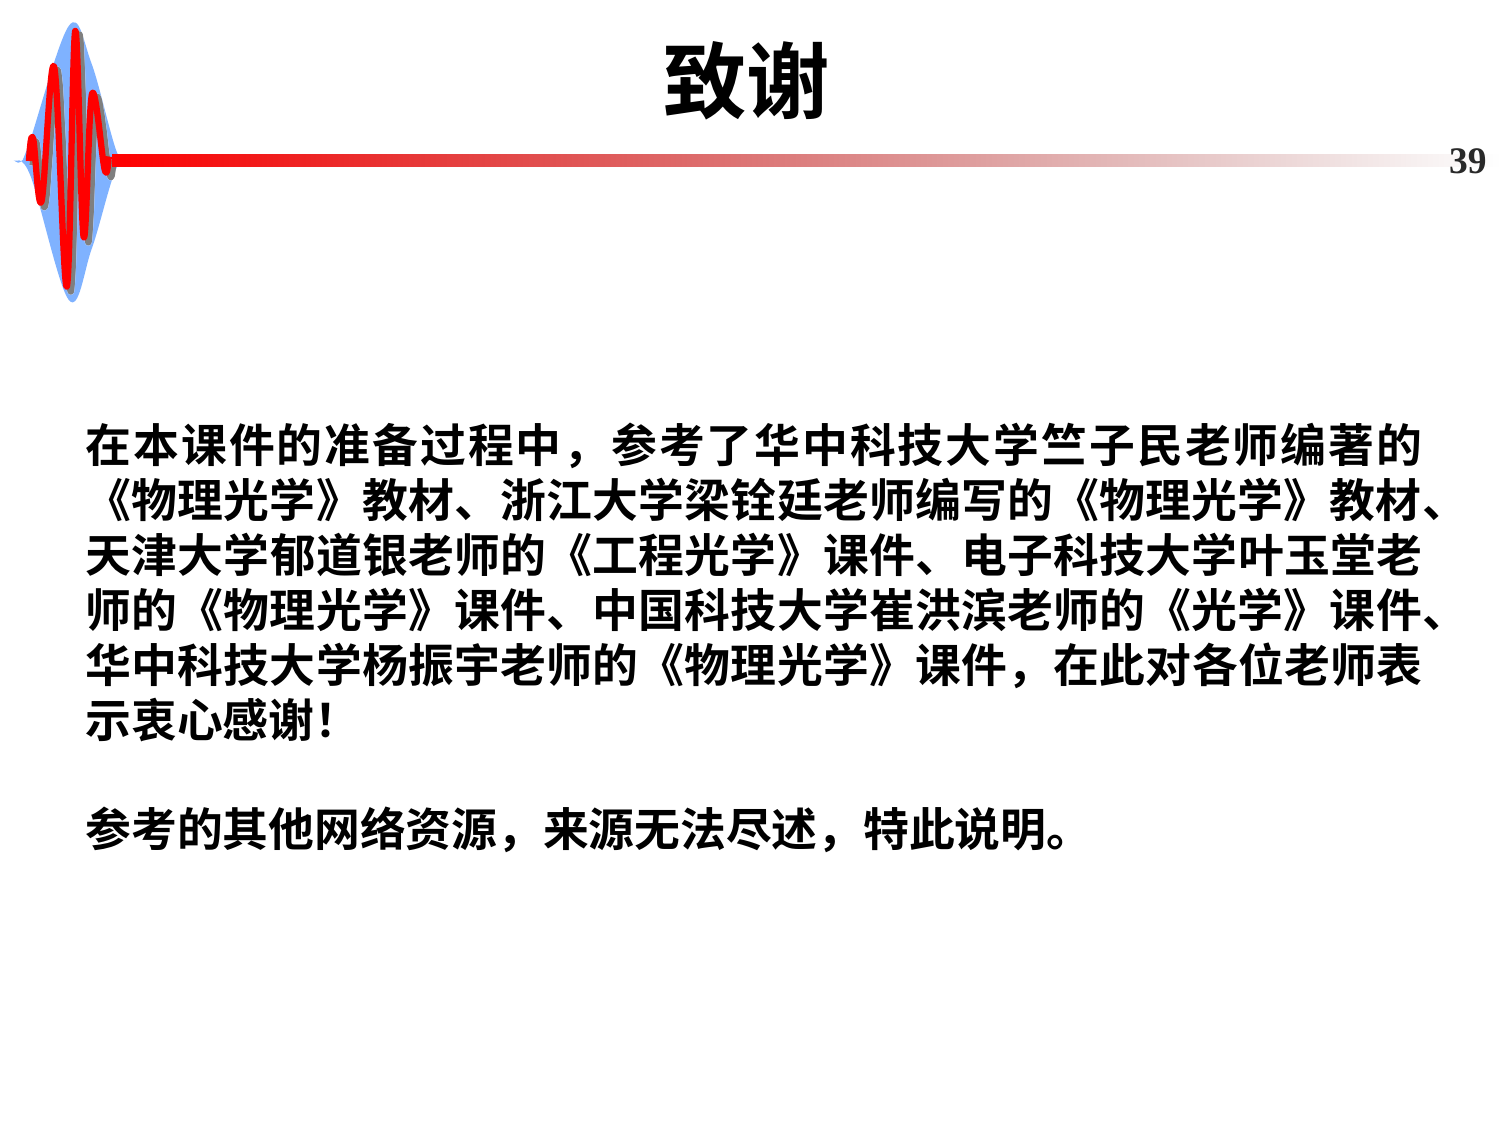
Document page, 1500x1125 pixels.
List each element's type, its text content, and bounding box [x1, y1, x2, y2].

slide_number 39 [1371, 140, 1500, 177]
title 致谢 [159, 19, 1334, 137]
text_box 在本课件的准备过程中，参考了华中科技大学竺子民老师编著的《物理光学》教材、浙江大学梁铨廷老师编写的《物理光学》教材、天津大学郁道银老师的《工程光学》课件、电子科技大学叶玉堂老师的《物理光学》课件、中国科技大学崔洪滨老师的《光学》课件、华中科技大学杨振宇老师的《物理光学》课件，在此对各位老师表示衷心感谢！ 参考的其他网络资源，来源无法尽述，特此说明。 [70, 408, 1437, 864]
